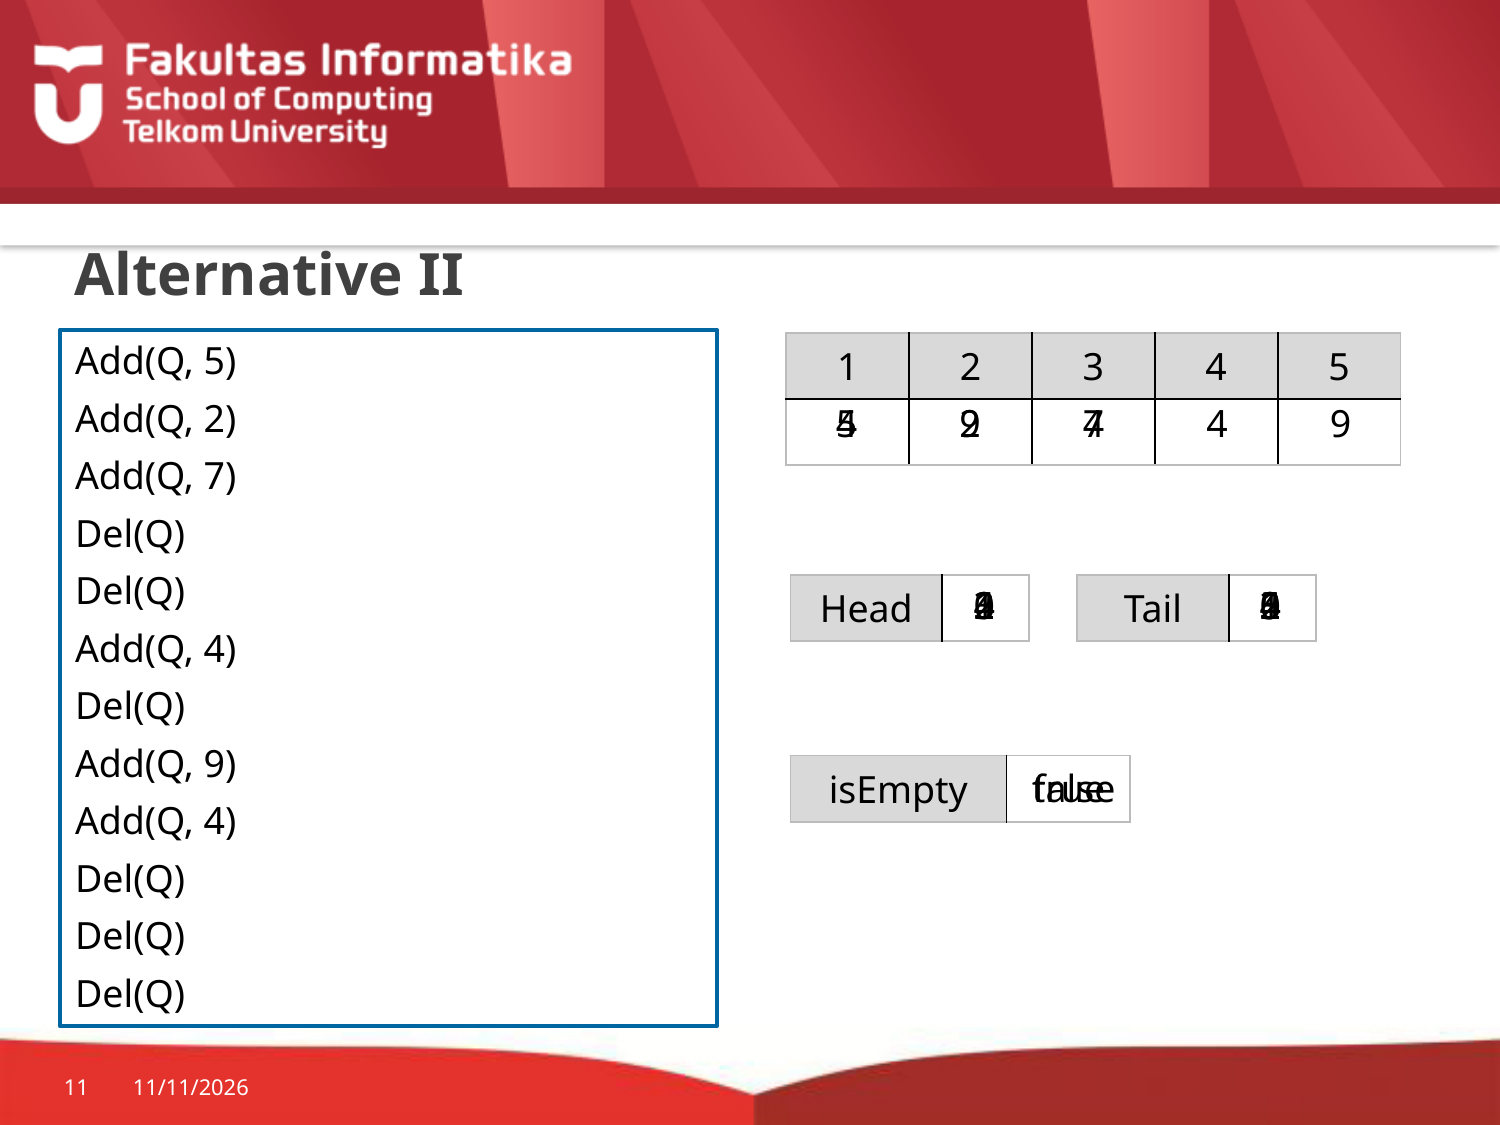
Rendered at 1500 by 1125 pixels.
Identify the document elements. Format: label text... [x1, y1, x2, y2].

table_header Head [791, 576, 941, 640]
list Add(Q, 5) Add(Q, 2) Add(Q, 7) Del(Q) Del(Q) Add(Q, 4) Del(Q) Add(Q, 9) Add(Q, 4) Del(Q) Del(Q) Del(Q) [58, 328, 719, 1028]
text_box 4 [820, 392, 873, 453]
slide_number 11 [63, 1058, 123, 1119]
table_cell [910, 400, 1031, 464]
table_header 1 [787, 334, 908, 398]
text_box 5 [1244, 574, 1296, 635]
table_header [943, 576, 1028, 640]
table_header 2 [910, 334, 1031, 398]
text_box 4 [1068, 392, 1120, 453]
table_cell [1156, 400, 1277, 464]
table_header 5 [1279, 334, 1400, 398]
text_box 9 [1315, 392, 1367, 453]
text_box 4 [1191, 392, 1243, 453]
table_header 4 [1156, 334, 1277, 398]
picture [0, 0, 1500, 203]
title Alternative II [59, 219, 1426, 325]
table_cell [1033, 400, 1154, 464]
text_box 9 [944, 392, 996, 453]
table_cell [787, 400, 908, 464]
table_header Tail [1078, 576, 1228, 640]
table_header isEmpty [791, 756, 1006, 821]
table_header [1230, 576, 1315, 640]
text_box 4 [958, 574, 1010, 635]
text_box true [1017, 757, 1121, 817]
table_cell [1279, 400, 1400, 464]
table_header [1007, 756, 1129, 821]
picture [0, 1024, 1500, 1125]
text_box false [1121, 757, 1131, 817]
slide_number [132, 1058, 403, 1119]
table_header 3 [1033, 334, 1154, 398]
